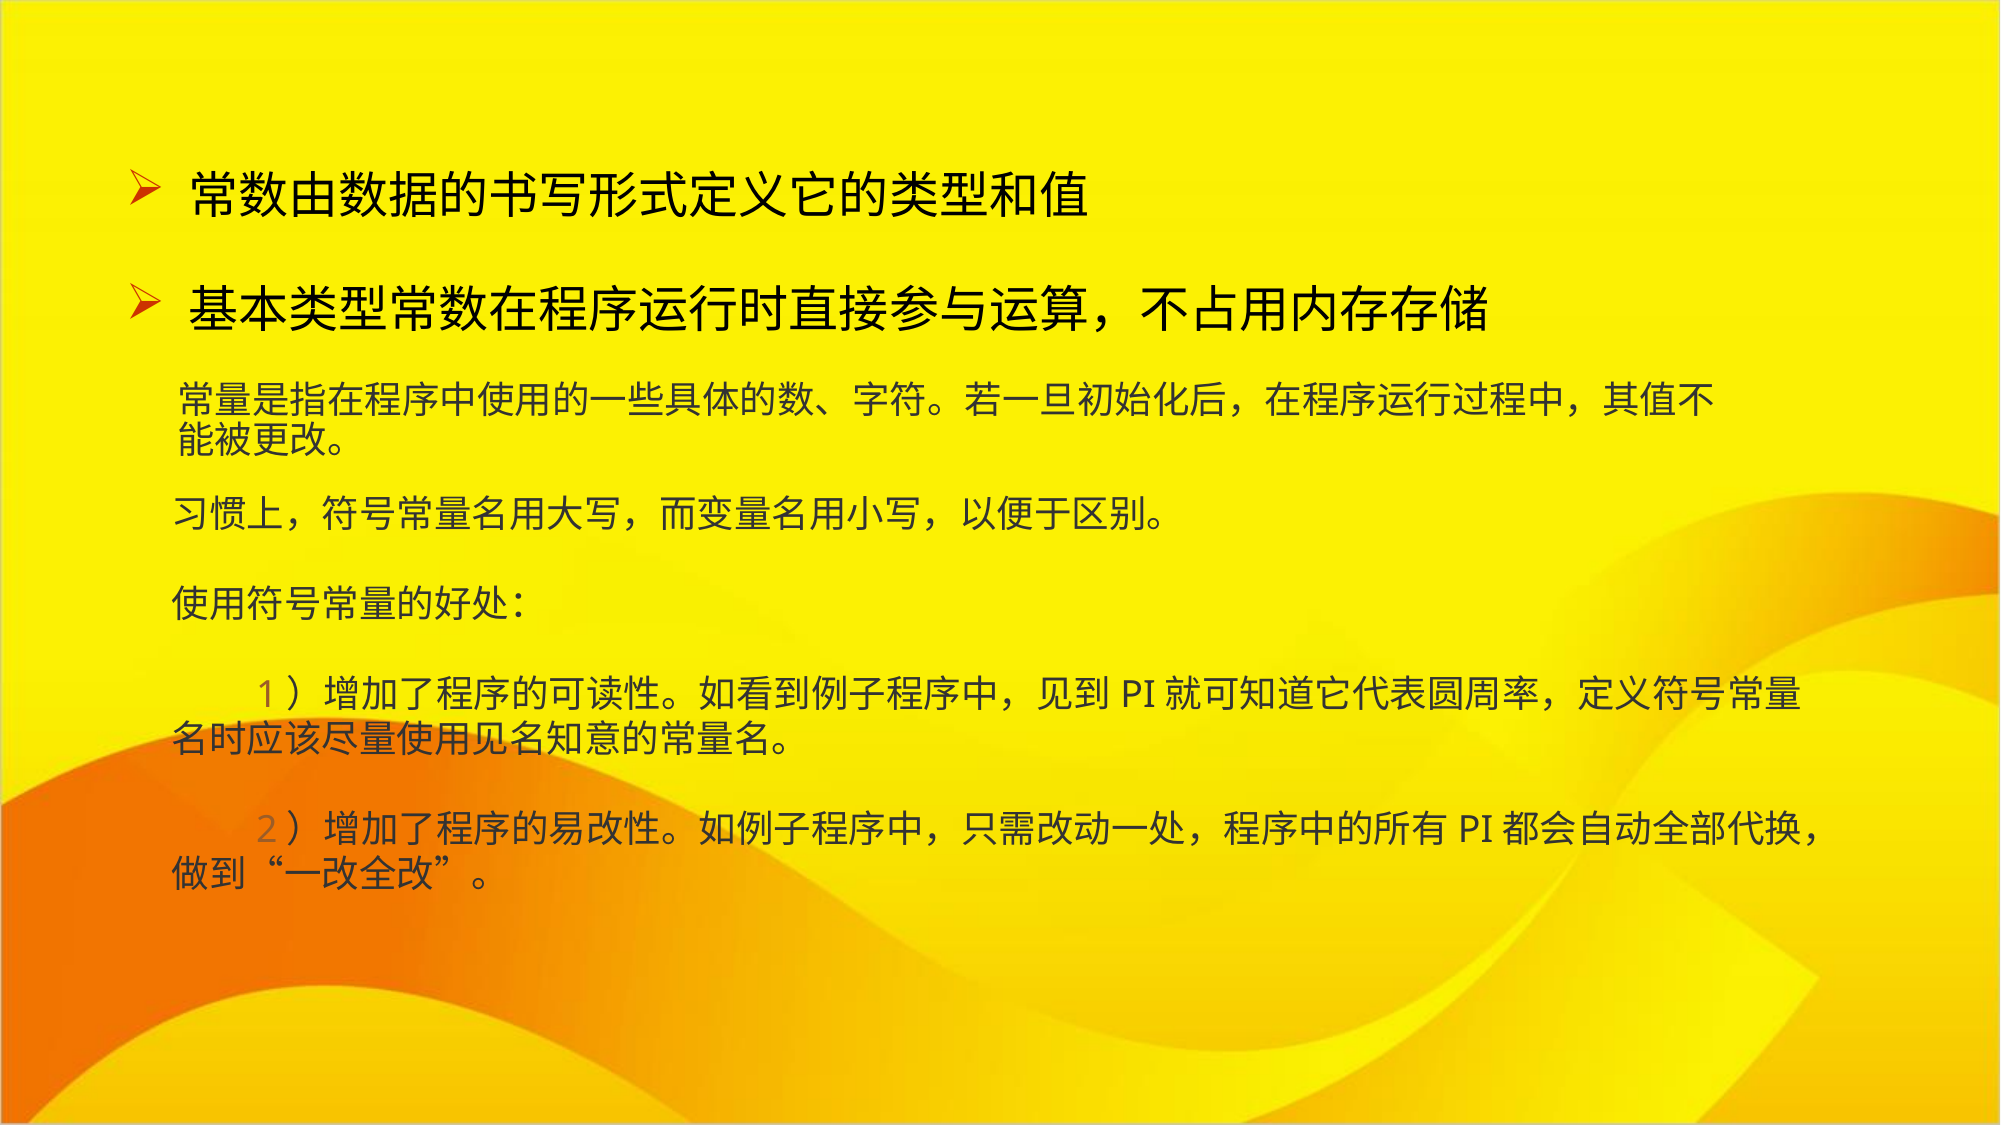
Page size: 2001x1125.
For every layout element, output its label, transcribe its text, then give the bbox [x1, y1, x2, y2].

text_box 常量是指在程序中使用的一些具体的数、字符。若一旦初始化后，在程序运行过程中，其值不能被更改。 [157, 370, 1758, 494]
text_box 习惯上，符号常量名用大写，而变量名用小写，以便于区别。 使用符号常量的好处： 1）增加了程序的可读性。如看到例子程序中，见到PI就可知道它代表圆周率，定义符号常量名时应该尽量使用见名知意的常量名。 2）增加了程序的易改性。如例子程序中，只需改动一处，程序中的所有PI都会自动全部代换，做到“一改全改”。 [157, 482, 1852, 903]
picture [0, 0, 2001, 1125]
text_box 常数由数据的书写形式定义它的类型和值 基本类型常数在程序运行时直接参与运算，不占用内存存储 [111, 102, 1984, 346]
